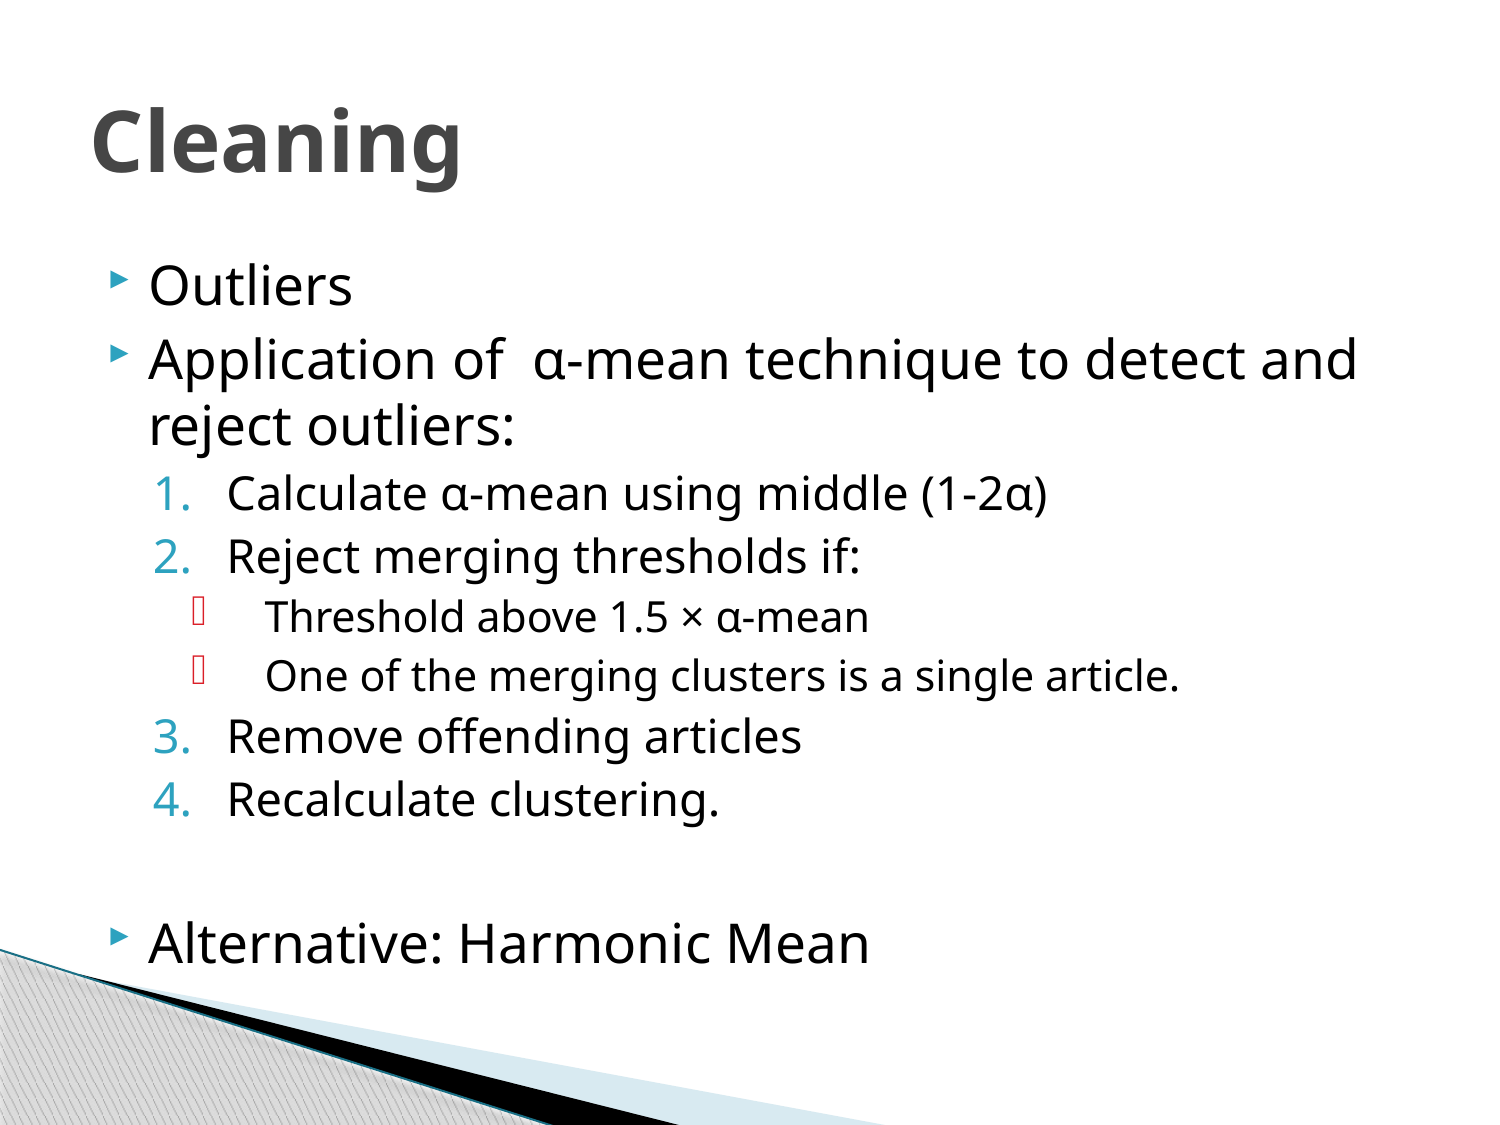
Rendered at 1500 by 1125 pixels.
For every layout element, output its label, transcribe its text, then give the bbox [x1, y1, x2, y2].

title Cleaning [75, 45, 1425, 233]
list Outliers Application of α-mean technique to detect and reject outliers: Calculate α-mean using middle (1-2α) Reject merging thresholds if: Threshold above 1.5 × α-mean One of the merging clusters is a single article. Remove offending articles Recalculate clustering. Alternative: Harmonic Mean [75, 243, 1425, 986]
